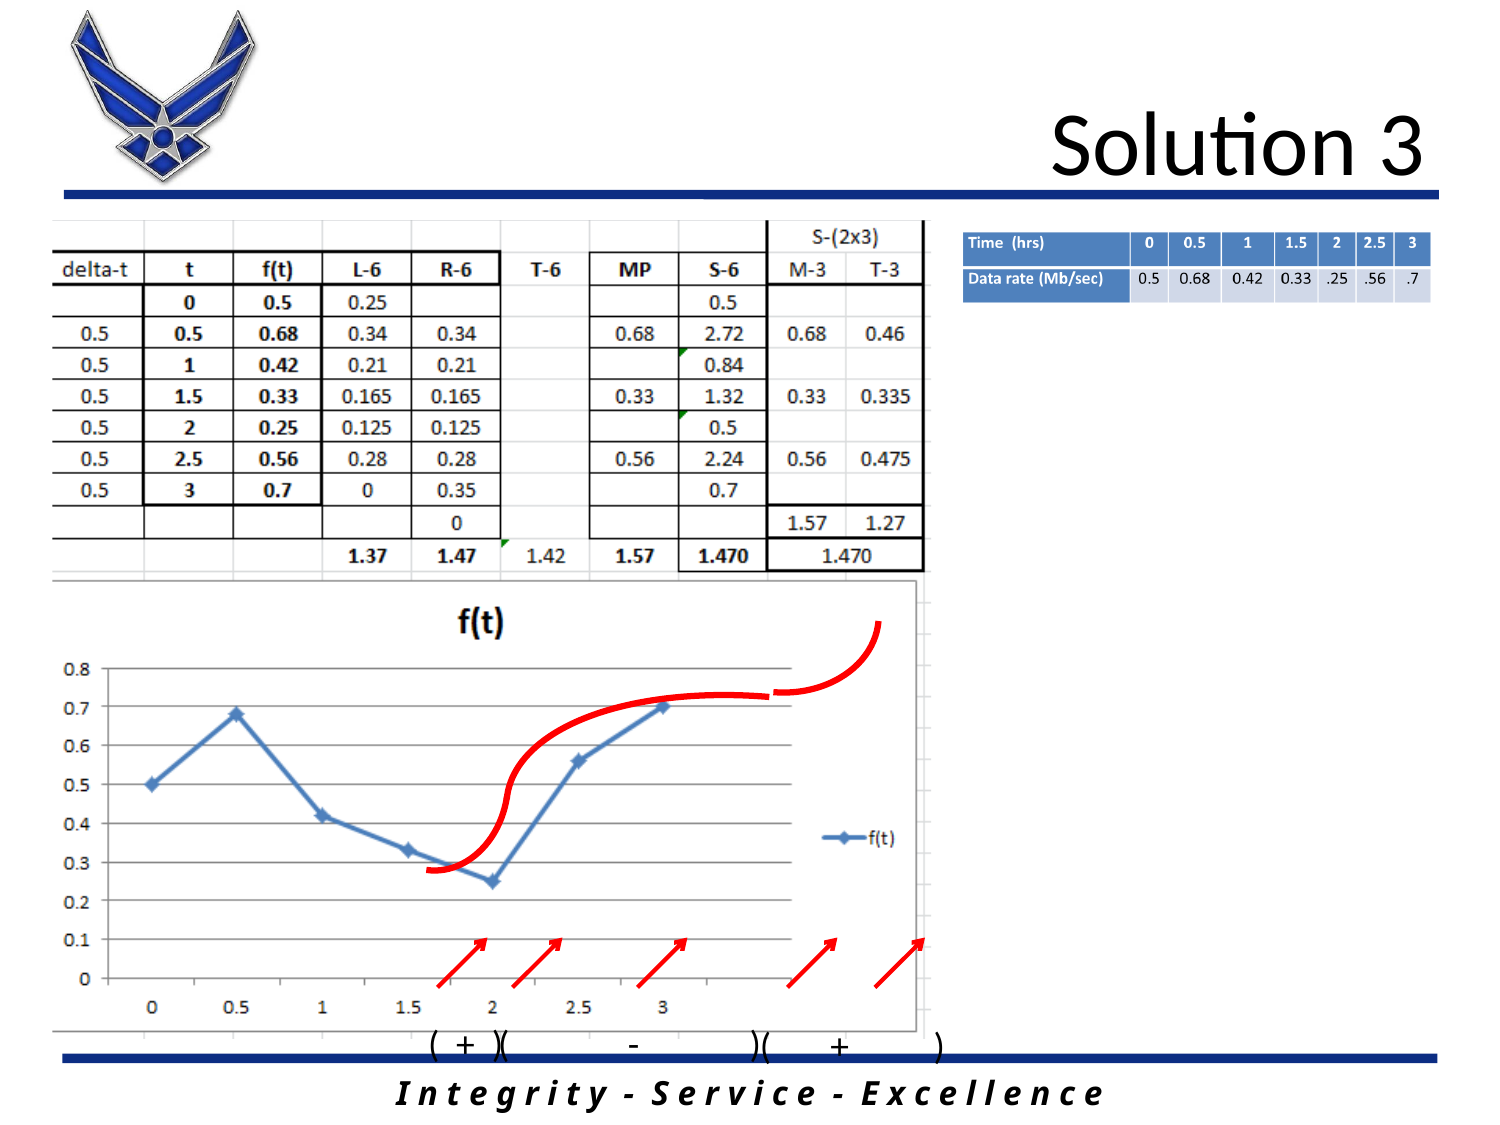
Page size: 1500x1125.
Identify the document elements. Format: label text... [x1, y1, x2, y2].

picture [962, 225, 1431, 304]
picture [65, 5, 261, 188]
text_box ( + ) [745, 1014, 961, 1075]
text_box ( - ) [483, 1048, 745, 1073]
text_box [437, 937, 488, 988]
text_box ( + ) [413, 1048, 483, 1073]
picture [52, 220, 932, 1039]
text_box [787, 937, 838, 988]
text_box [637, 937, 688, 988]
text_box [874, 937, 926, 988]
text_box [512, 937, 563, 988]
title Solution 3 [270, 45, 1440, 233]
